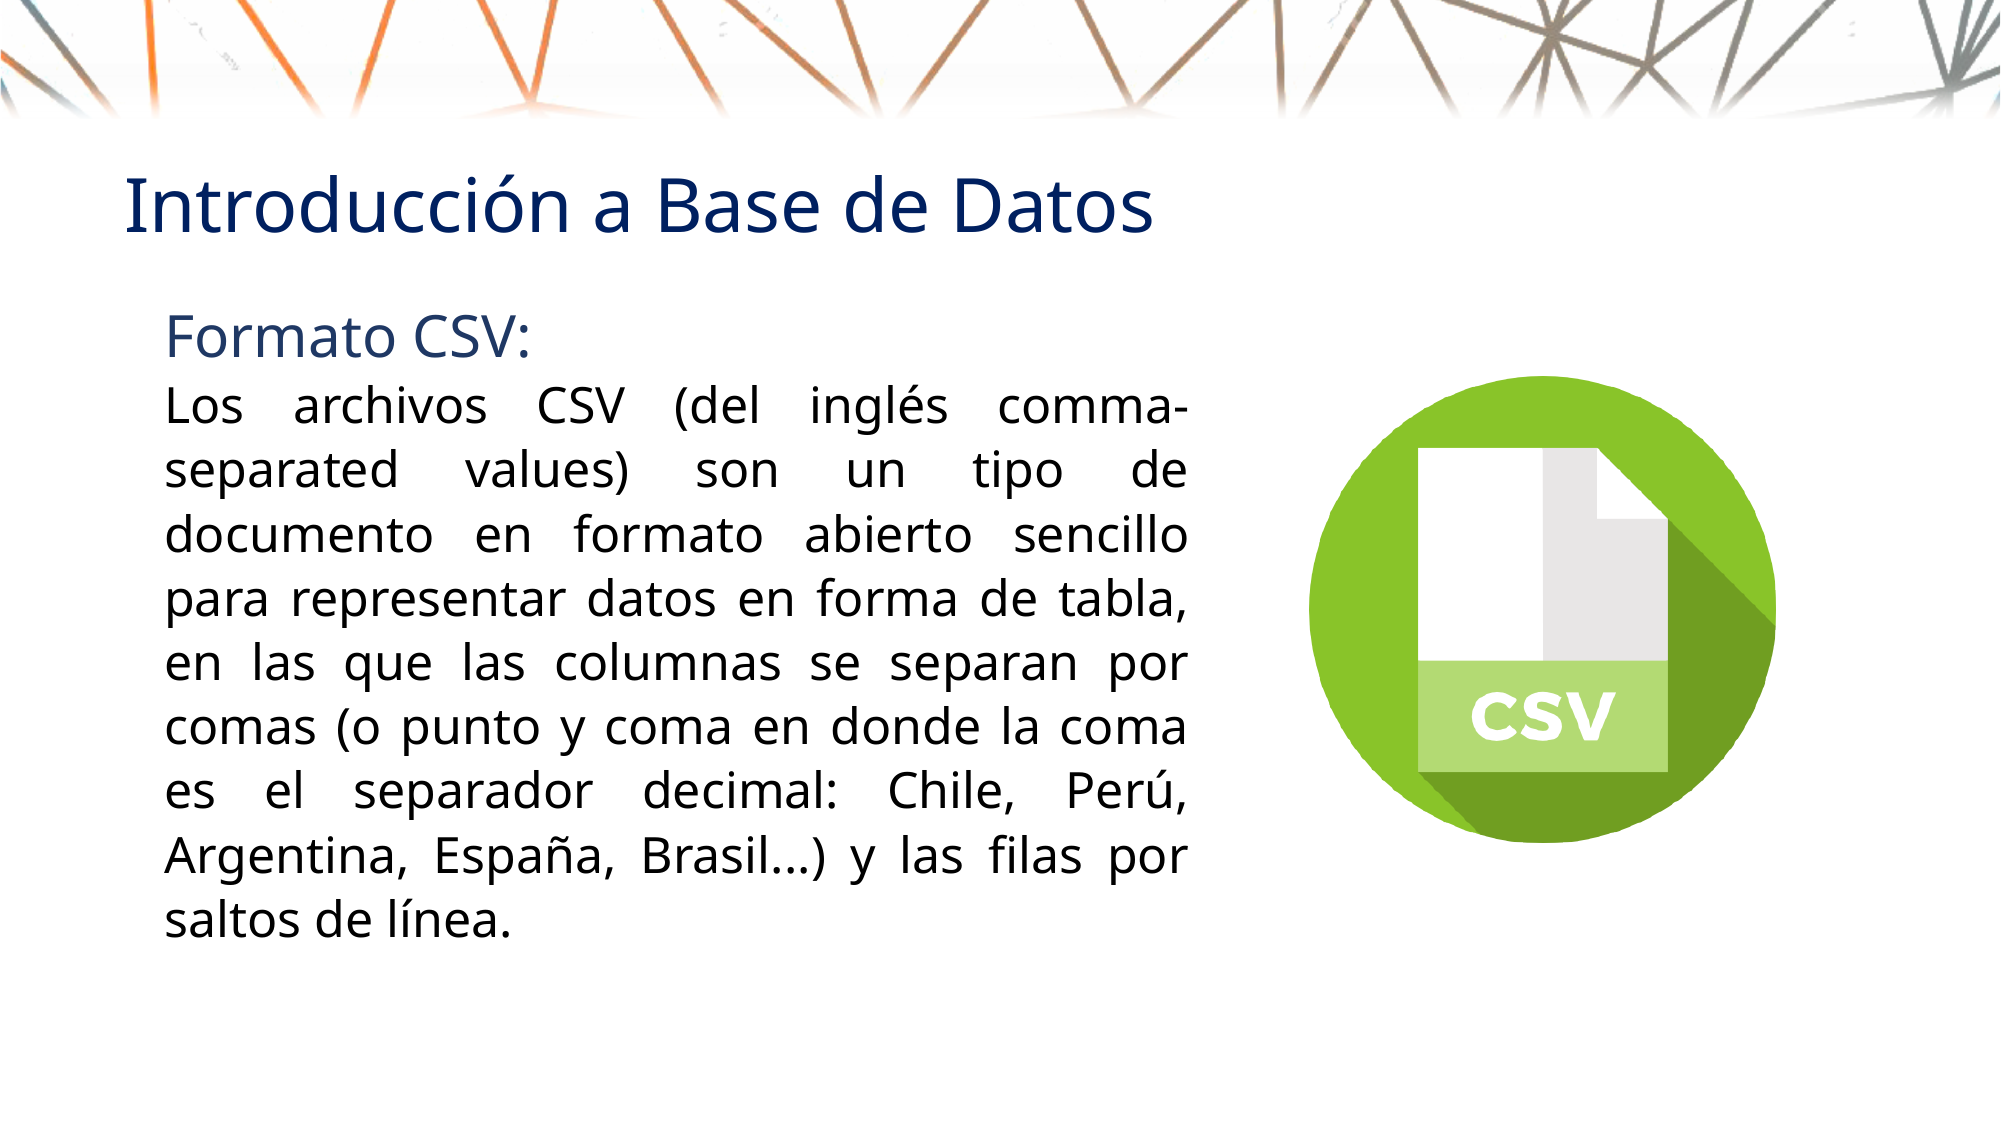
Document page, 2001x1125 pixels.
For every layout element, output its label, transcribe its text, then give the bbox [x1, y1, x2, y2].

text_box Introducción a Base de Datos [109, 160, 2000, 510]
text_box Formato CSV: Los archivos CSV (del inglés comma-separated values) son un tipo de documento en formato abierto sencillo para representar datos en forma de tabla, en las que las columnas se separan por comas (o punto y coma en donde la coma es el separador decimal: Chile, Perú, Argentina, España, Brasil...) y las filas por saltos de línea. [149, 257, 1205, 955]
picture [0, 0, 2000, 119]
picture [1309, 376, 1776, 843]
